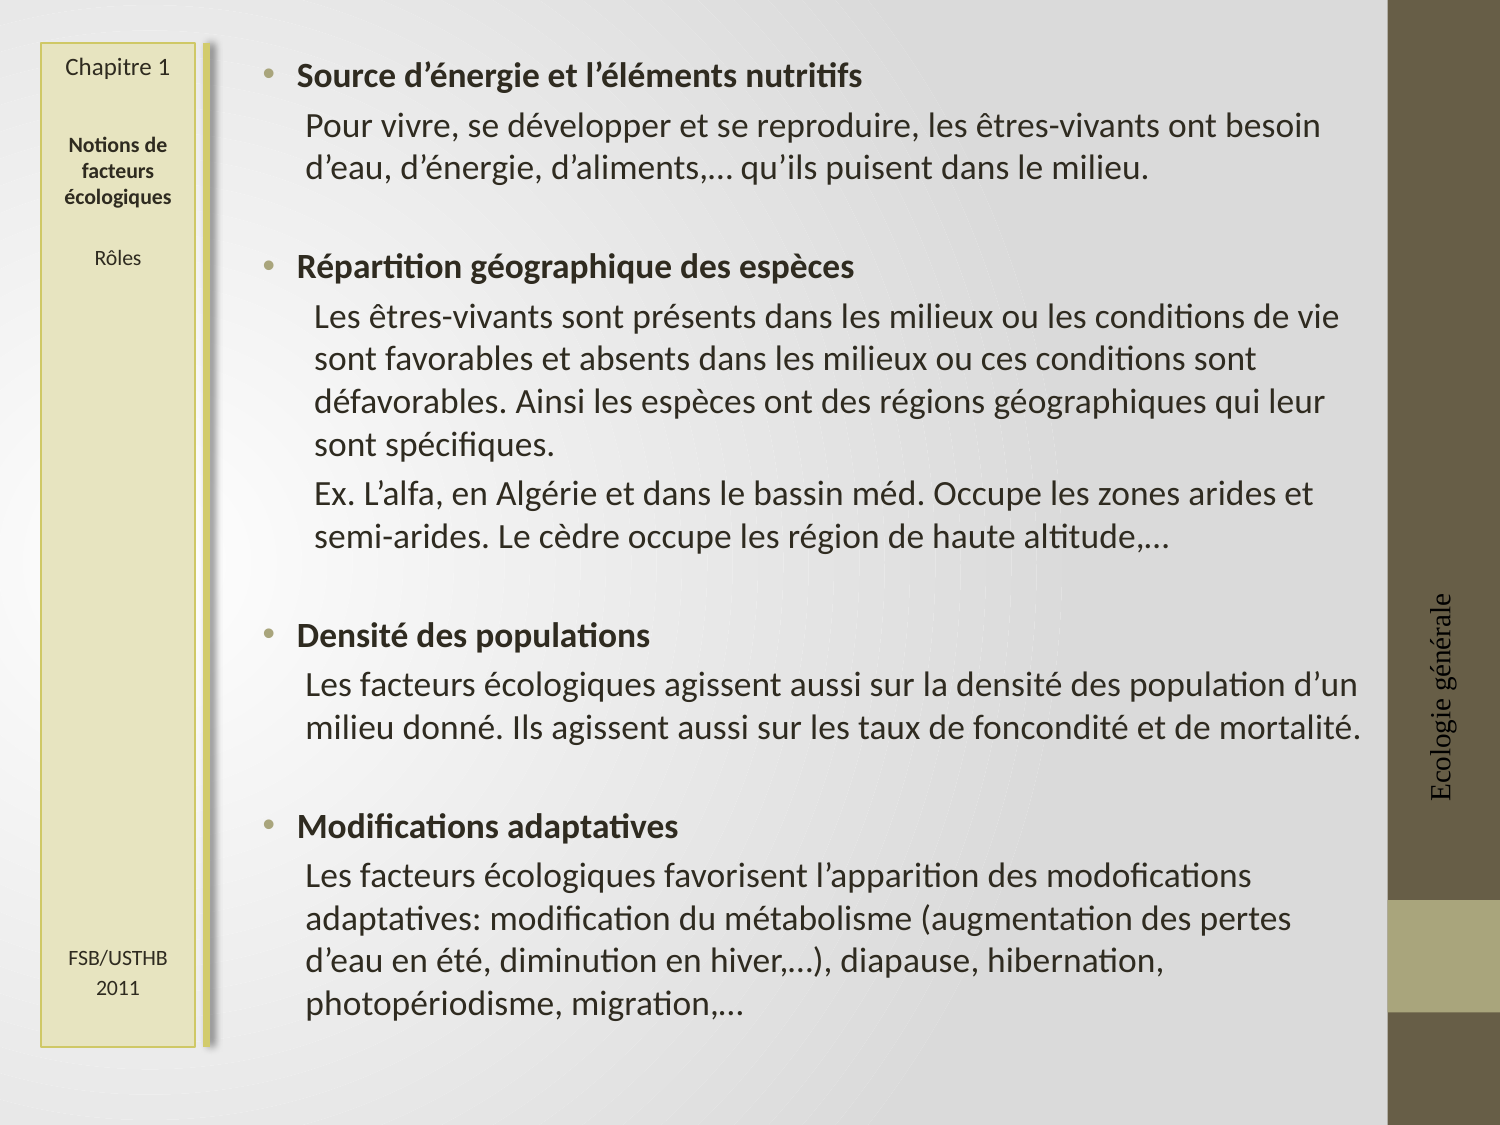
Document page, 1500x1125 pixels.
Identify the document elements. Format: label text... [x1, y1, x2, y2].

list Source d’énergie et l’éléments nutritifs Pour vivre, se développer et se reproduire, les êtres-vivants ont besoin d’eau, d’énergie, d’aliments,… qu’ils puisent dans le milieu. Répartition géographique des espèces Les êtres-vivants sont présents dans les milieux ou les conditions de vie sont favorables et absents dans les milieux ou ces conditions sont défavorables. Ainsi les espèces ont des régions géographiques qui leur sont spécifiques. Ex. L’alfa, en Algérie et dans le bassin méd. Occupe les zones arides et semi-arides. Le cèdre occupe les région de haute altitude,… Densité des populations Les facteurs écologiques agissent aussi sur la densité des population d’un milieu donné. Ils agissent aussi sur les taux de foncondité et de mortalité. Modifications adaptatives Les facteurs écologiques favorisent l’apparition des modofications adaptatives: modification du métabolisme (augmentation des pertes d’eau en été, diminution en hiver,…), diapause, hibernation, photopériodisme, migration,… [230, 44, 1388, 1059]
footer Ecologie générale [1408, 500, 1469, 889]
list Chapitre 1 Notions de facteurs écologiques Rôles FSB/USTHB 2011 [40, 42, 196, 1048]
